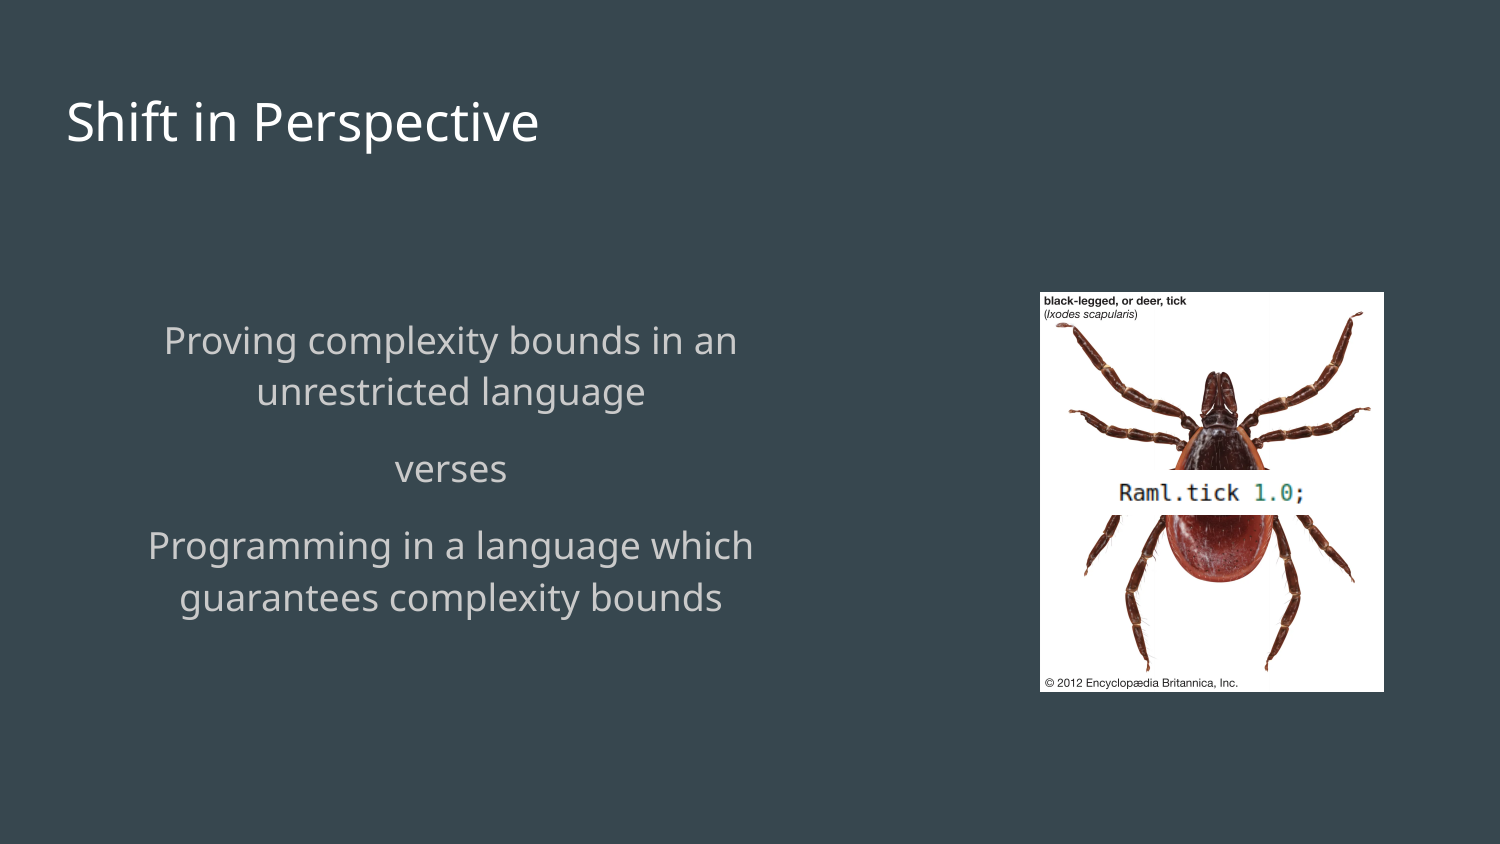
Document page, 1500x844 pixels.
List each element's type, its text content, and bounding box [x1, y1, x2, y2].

list Proving complexity bounds in an unrestricted language verses Programming in a language which guarantees complexity bounds [101, 294, 801, 644]
picture [1040, 292, 1384, 693]
title Shift in Perspective [51, 72, 1449, 167]
